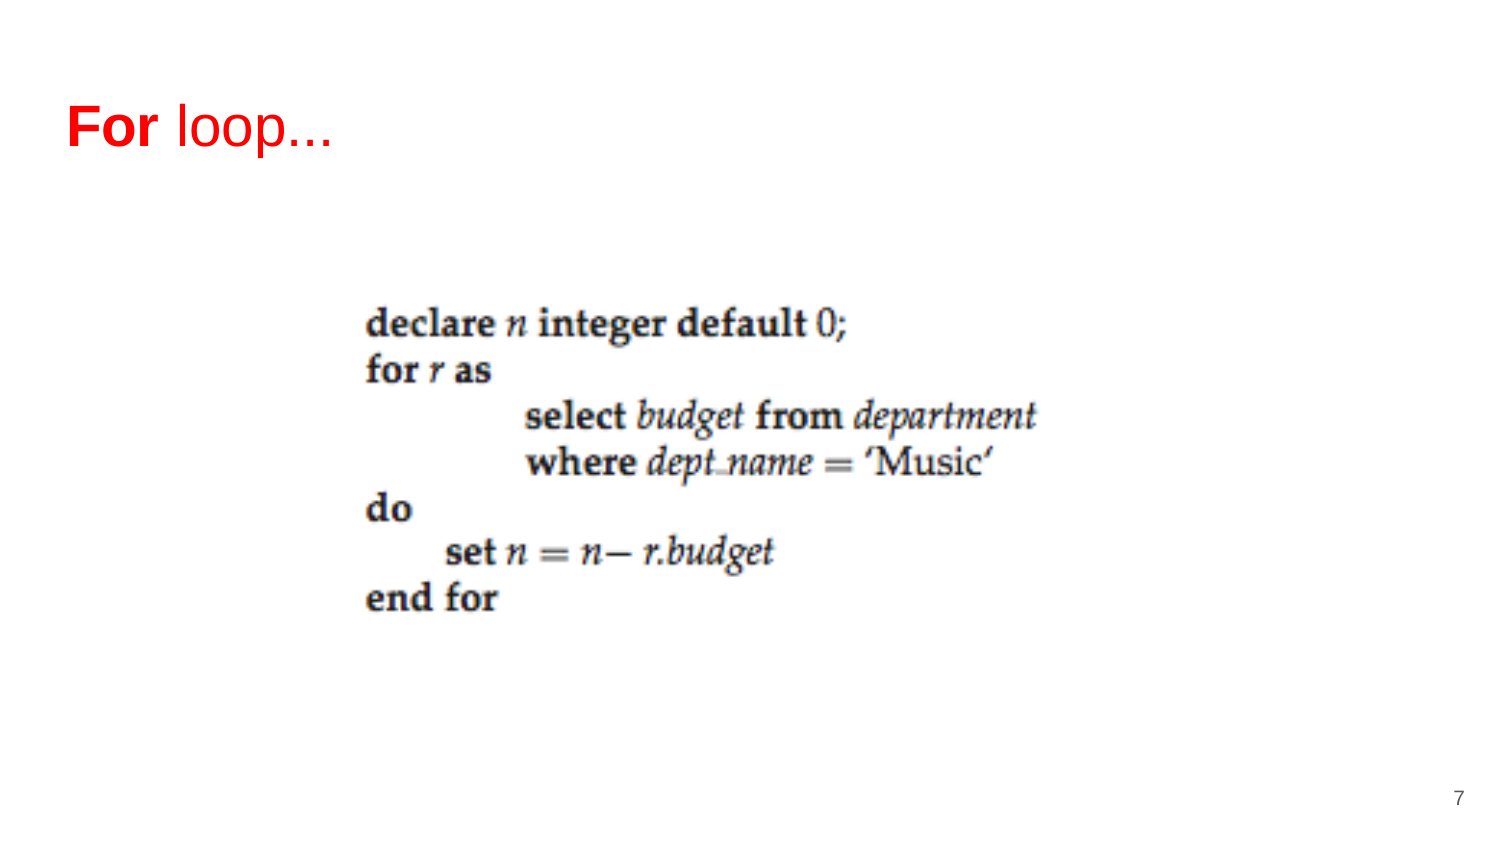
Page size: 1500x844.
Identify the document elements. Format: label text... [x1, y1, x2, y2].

title For loop... [51, 72, 1449, 167]
slide_number ‹#› [1389, 764, 1480, 830]
picture [350, 291, 1057, 629]
